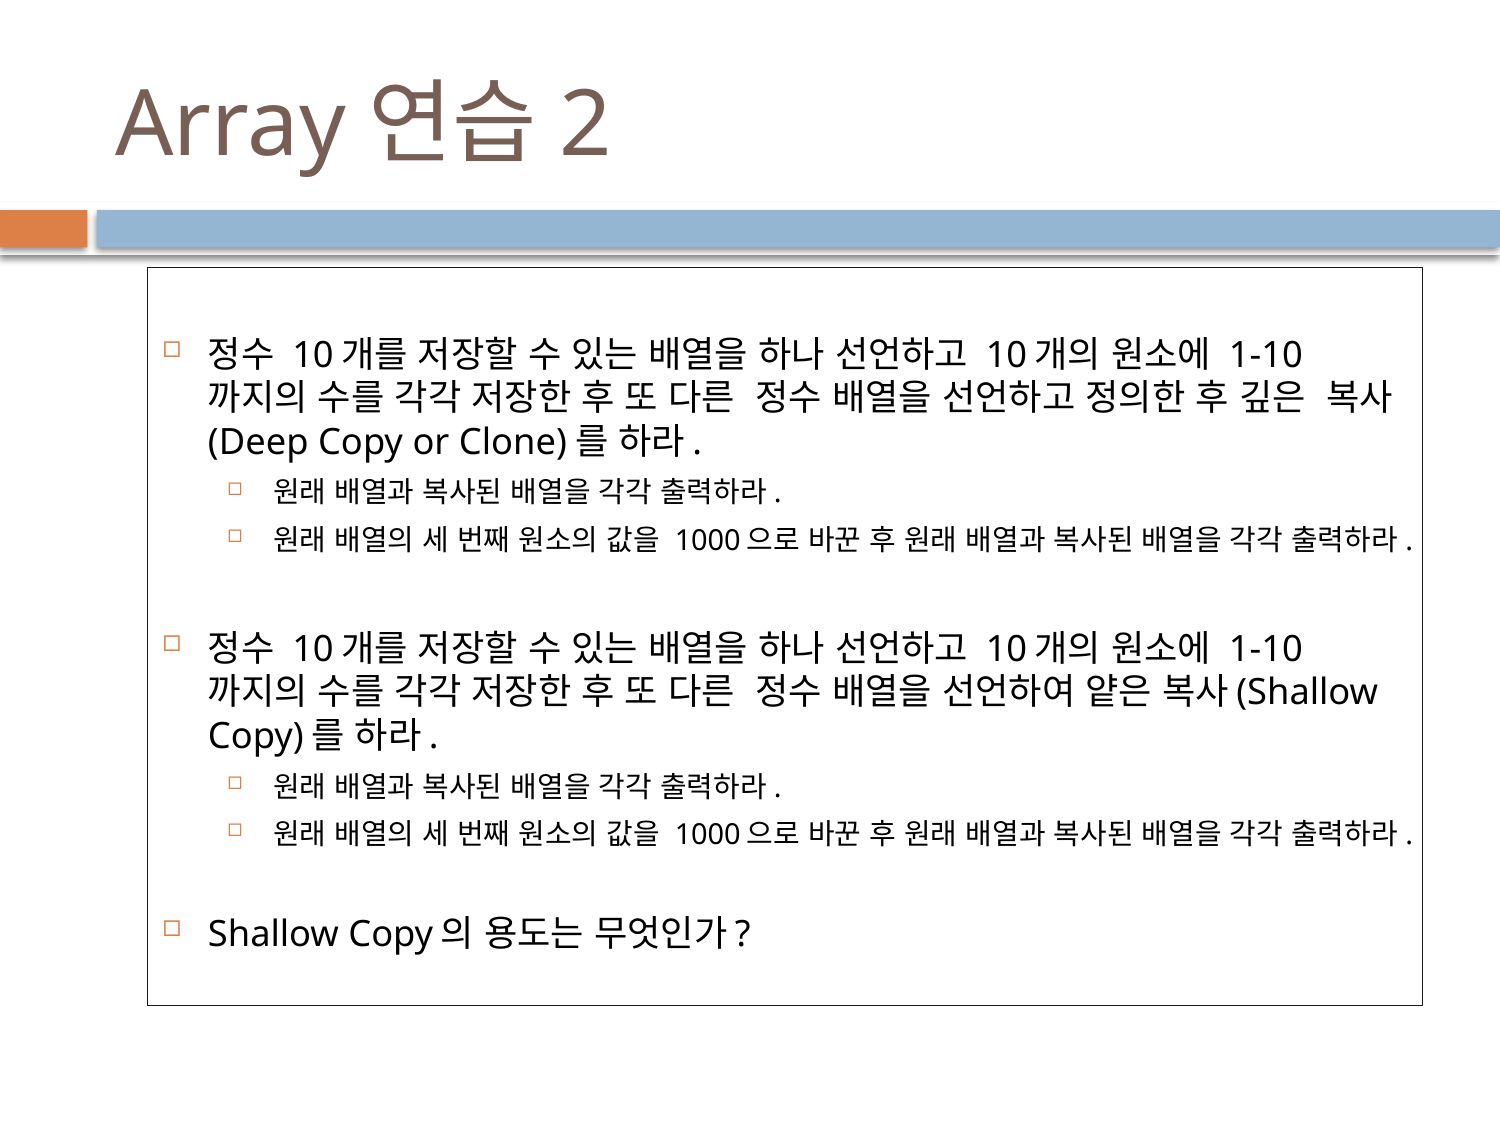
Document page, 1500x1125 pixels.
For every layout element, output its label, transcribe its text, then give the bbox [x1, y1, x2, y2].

text_box 정수 10개를 저장할 수 있는 배열을 하나 선언하고 10개의 원소에 1-10까지의 수를 각각 저장한 후 또 다른 정수 배열을 선언하고 정의한 후 깊은 복사(Deep Copy or Clone)를 하라. 원래 배열과 복사된 배열을 각각 출력하라. 원래 배열의 세 번째 원소의 값을 1000으로 바꾼 후 원래 배열과 복사된 배열을 각각 출력하라. 정수 10개를 저장할 수 있는 배열을 하나 선언하고 10개의 원소에 1-10까지의 수를 각각 저장한 후 또 다른 정수 배열을 선언하여 얕은 복사(Shallow Copy)를 하라. 원래 배열과 복사된 배열을 각각 출력하라. 원래 배열의 세 번째 원소의 값을 1000으로 바꾼 후 원래 배열과 복사된 배열을 각각 출력하라. Shallow Copy의 용도는 무엇인가? [147, 267, 1423, 1006]
title Array연습2 [100, 37, 1438, 200]
